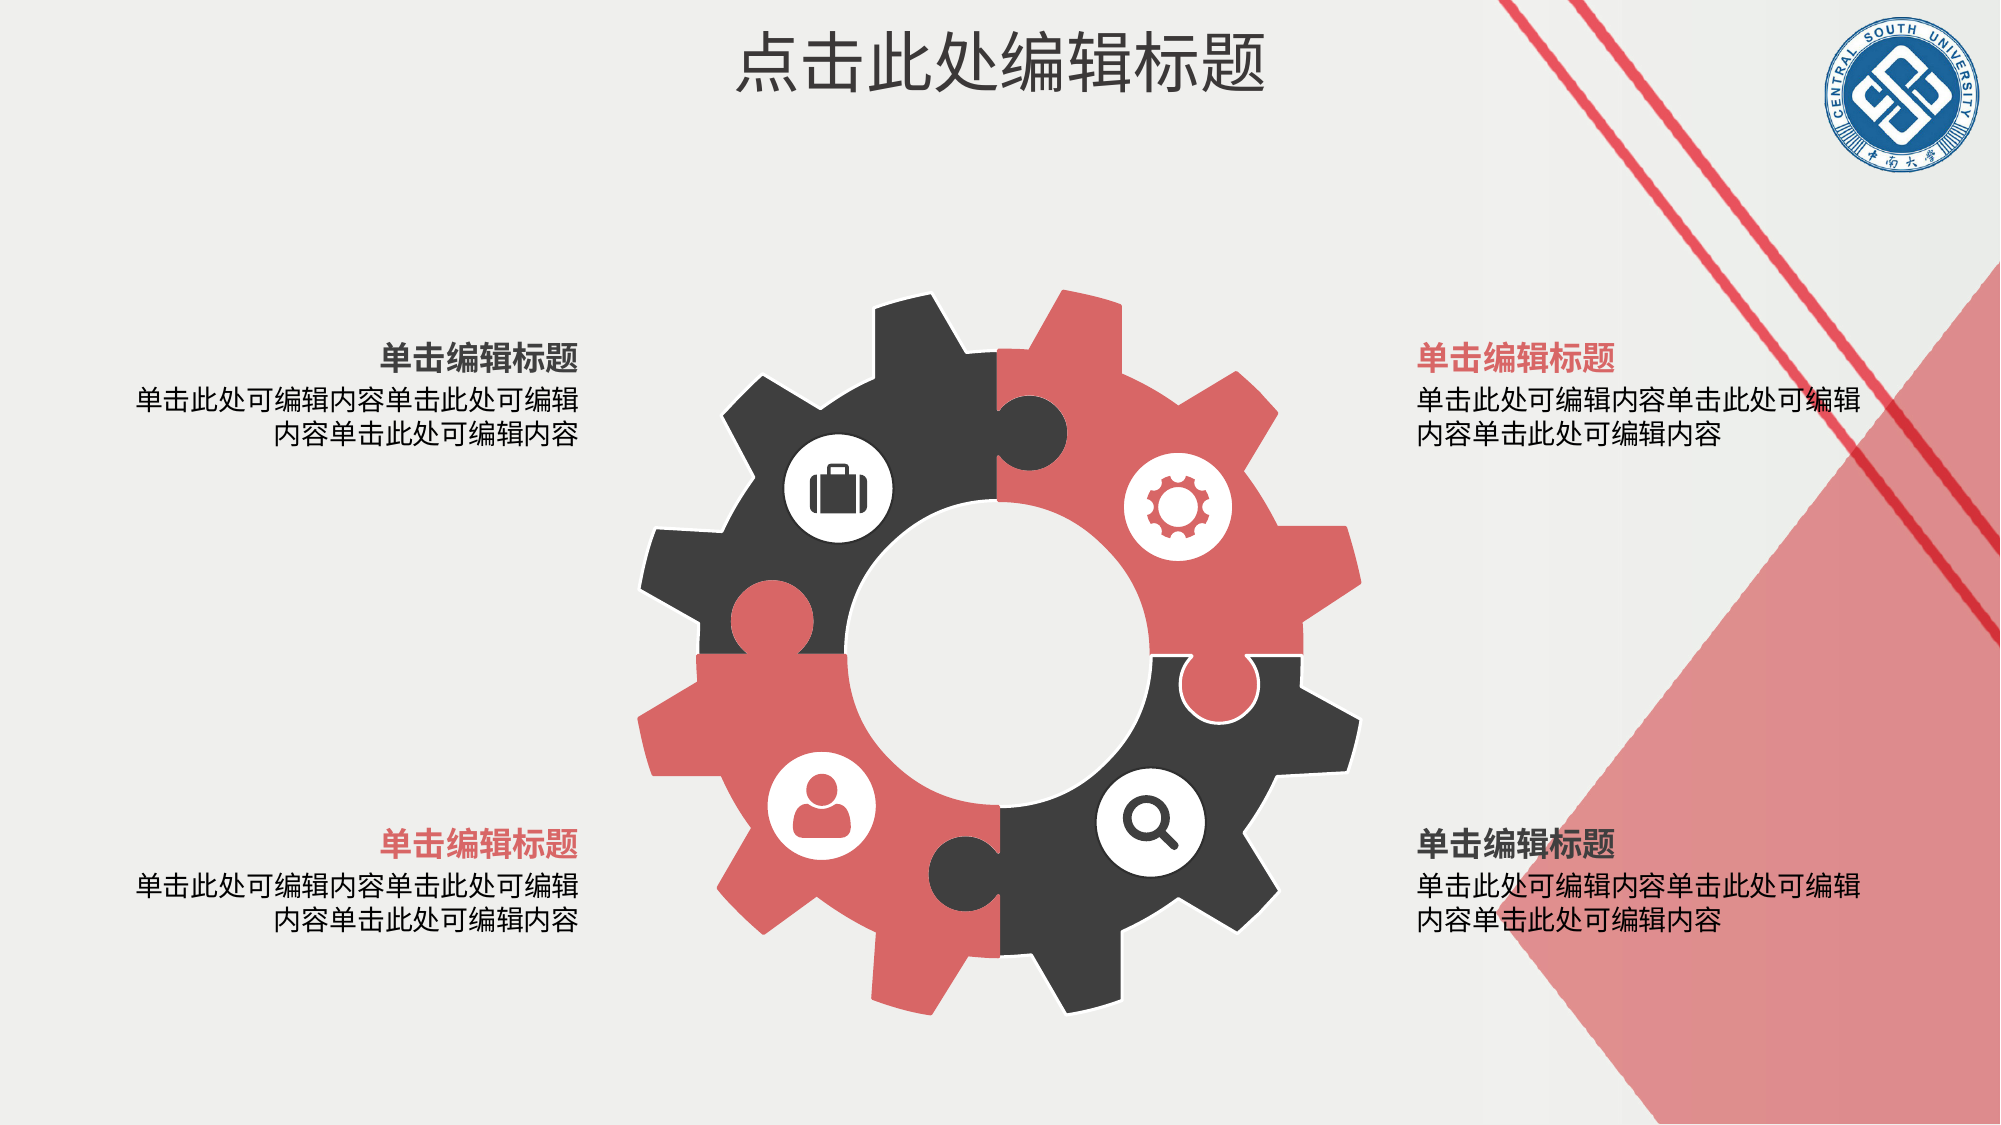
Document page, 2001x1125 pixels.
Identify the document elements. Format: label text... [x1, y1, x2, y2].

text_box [766, 750, 877, 861]
picture [1178, 0, 2000, 1122]
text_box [1122, 451, 1234, 563]
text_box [783, 433, 894, 544]
text_box 单击编辑标题 单击此处可编辑内容单击此处可编辑内容单击此处可编辑内容 [118, 337, 580, 450]
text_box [1095, 767, 1206, 878]
text_box [927, 772, 1280, 1016]
text_box 单击编辑标题 单击此处可编辑内容单击此处可编辑内容单击此处可编辑内容 [1416, 823, 1877, 936]
text_box [638, 292, 1068, 655]
text_box [998, 291, 1178, 655]
text_box 单击编辑标题 单击此处可编辑内容单击此处可编辑内容单击此处可编辑内容 [118, 823, 580, 936]
text_box [638, 581, 999, 1014]
text_box [1100, 655, 1178, 767]
text_box 点击此处编辑标题 [698, 13, 1301, 109]
